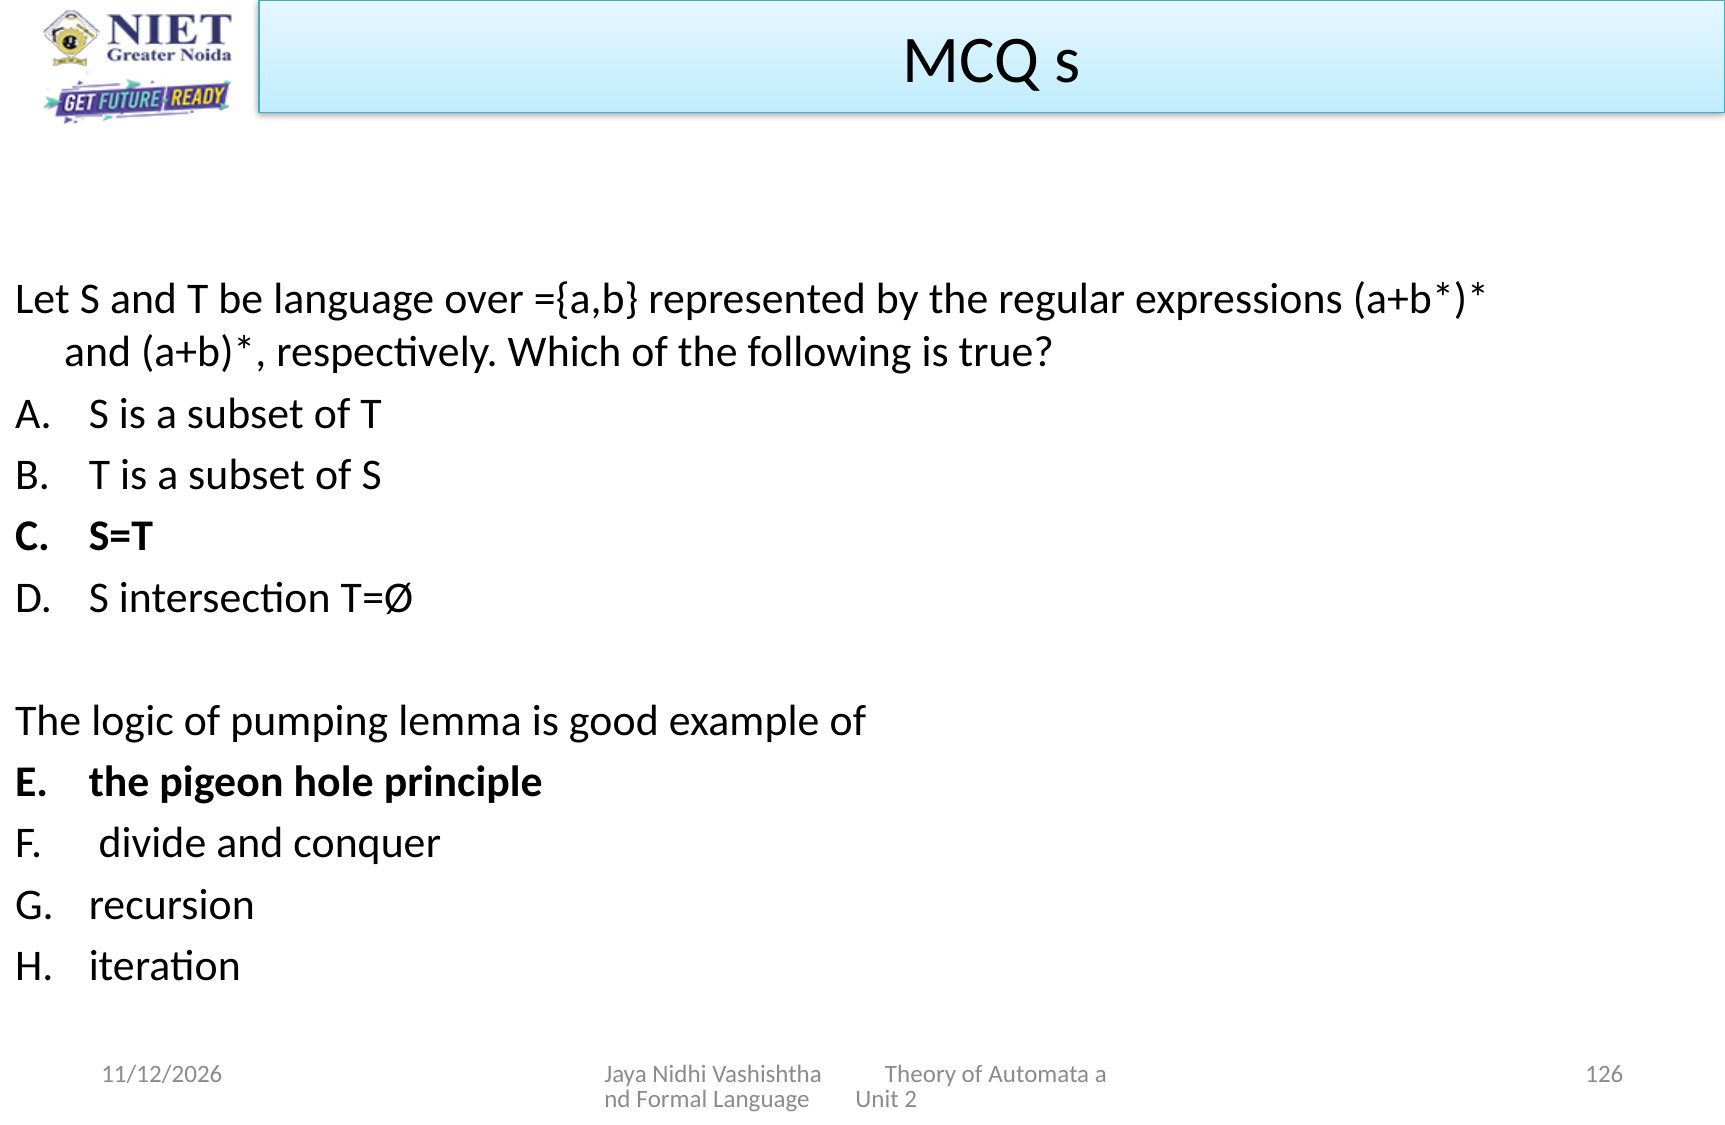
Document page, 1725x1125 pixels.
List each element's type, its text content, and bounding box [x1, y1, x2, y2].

text_box MCQ s [275, 0, 1725, 113]
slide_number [86, 1042, 489, 1103]
picture [0, 0, 274, 135]
slide_number 126 [1236, 1042, 1639, 1103]
footer Jaya Nidhi Vashishtha Theory of Automata and Formal Language Unit 2 [589, 1042, 1136, 1103]
list Let S and T be language over ={a,b} represented by the regular expressions (a+b*)* and (a+b)*, respectively. Which of the following is true? S is a subset of T T is a subset of S S=T S intersection T=Ø The logic of pumping lemma is good example of the pigeon hole principle divide and conquer recursion iteration [0, 262, 1553, 1005]
